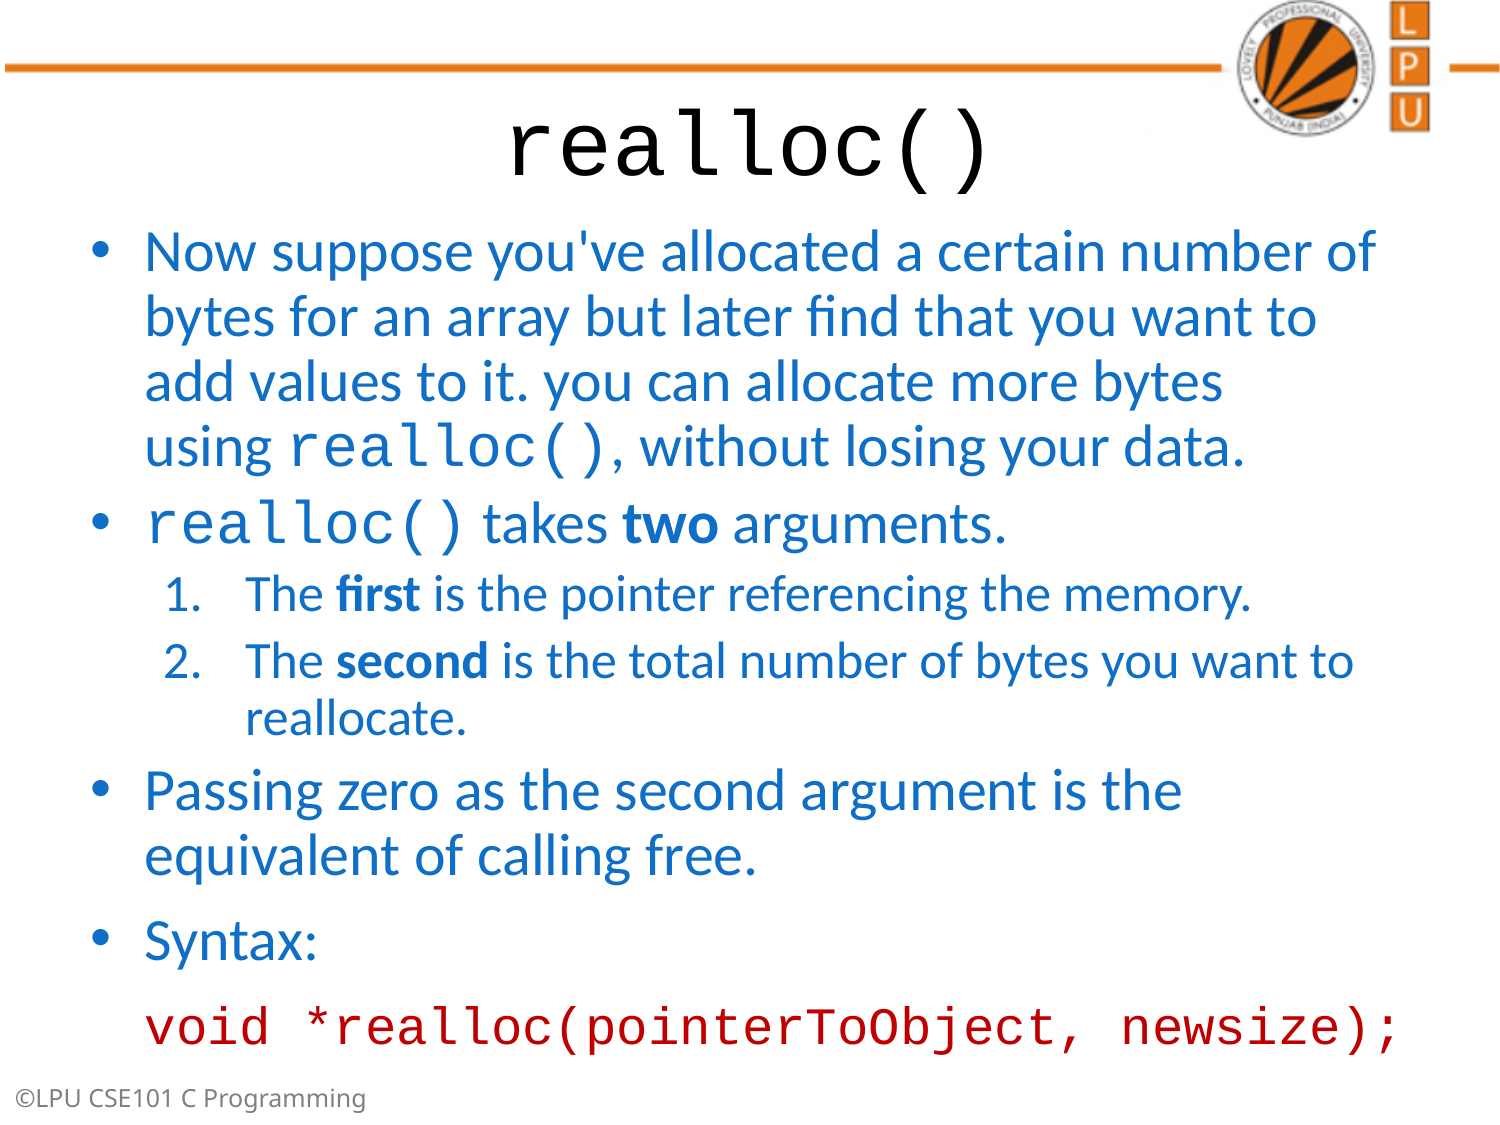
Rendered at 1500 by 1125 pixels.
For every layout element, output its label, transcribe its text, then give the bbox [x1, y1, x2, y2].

picture [5, 0, 1500, 155]
list Now suppose you've allocated a certain number of bytes for an array but later find that you want to add values to it. you can allocate more bytes using realloc(), without losing your data. realloc() takes two arguments. The first is the pointer referencing the memory. The second is the total number of bytes you want to reallocate. Passing zero as the second argument is the equivalent of calling free. Syntax: void *realloc(pointerToObject, newsize); [75, 212, 1425, 1088]
title realloc() [75, 45, 1425, 212]
